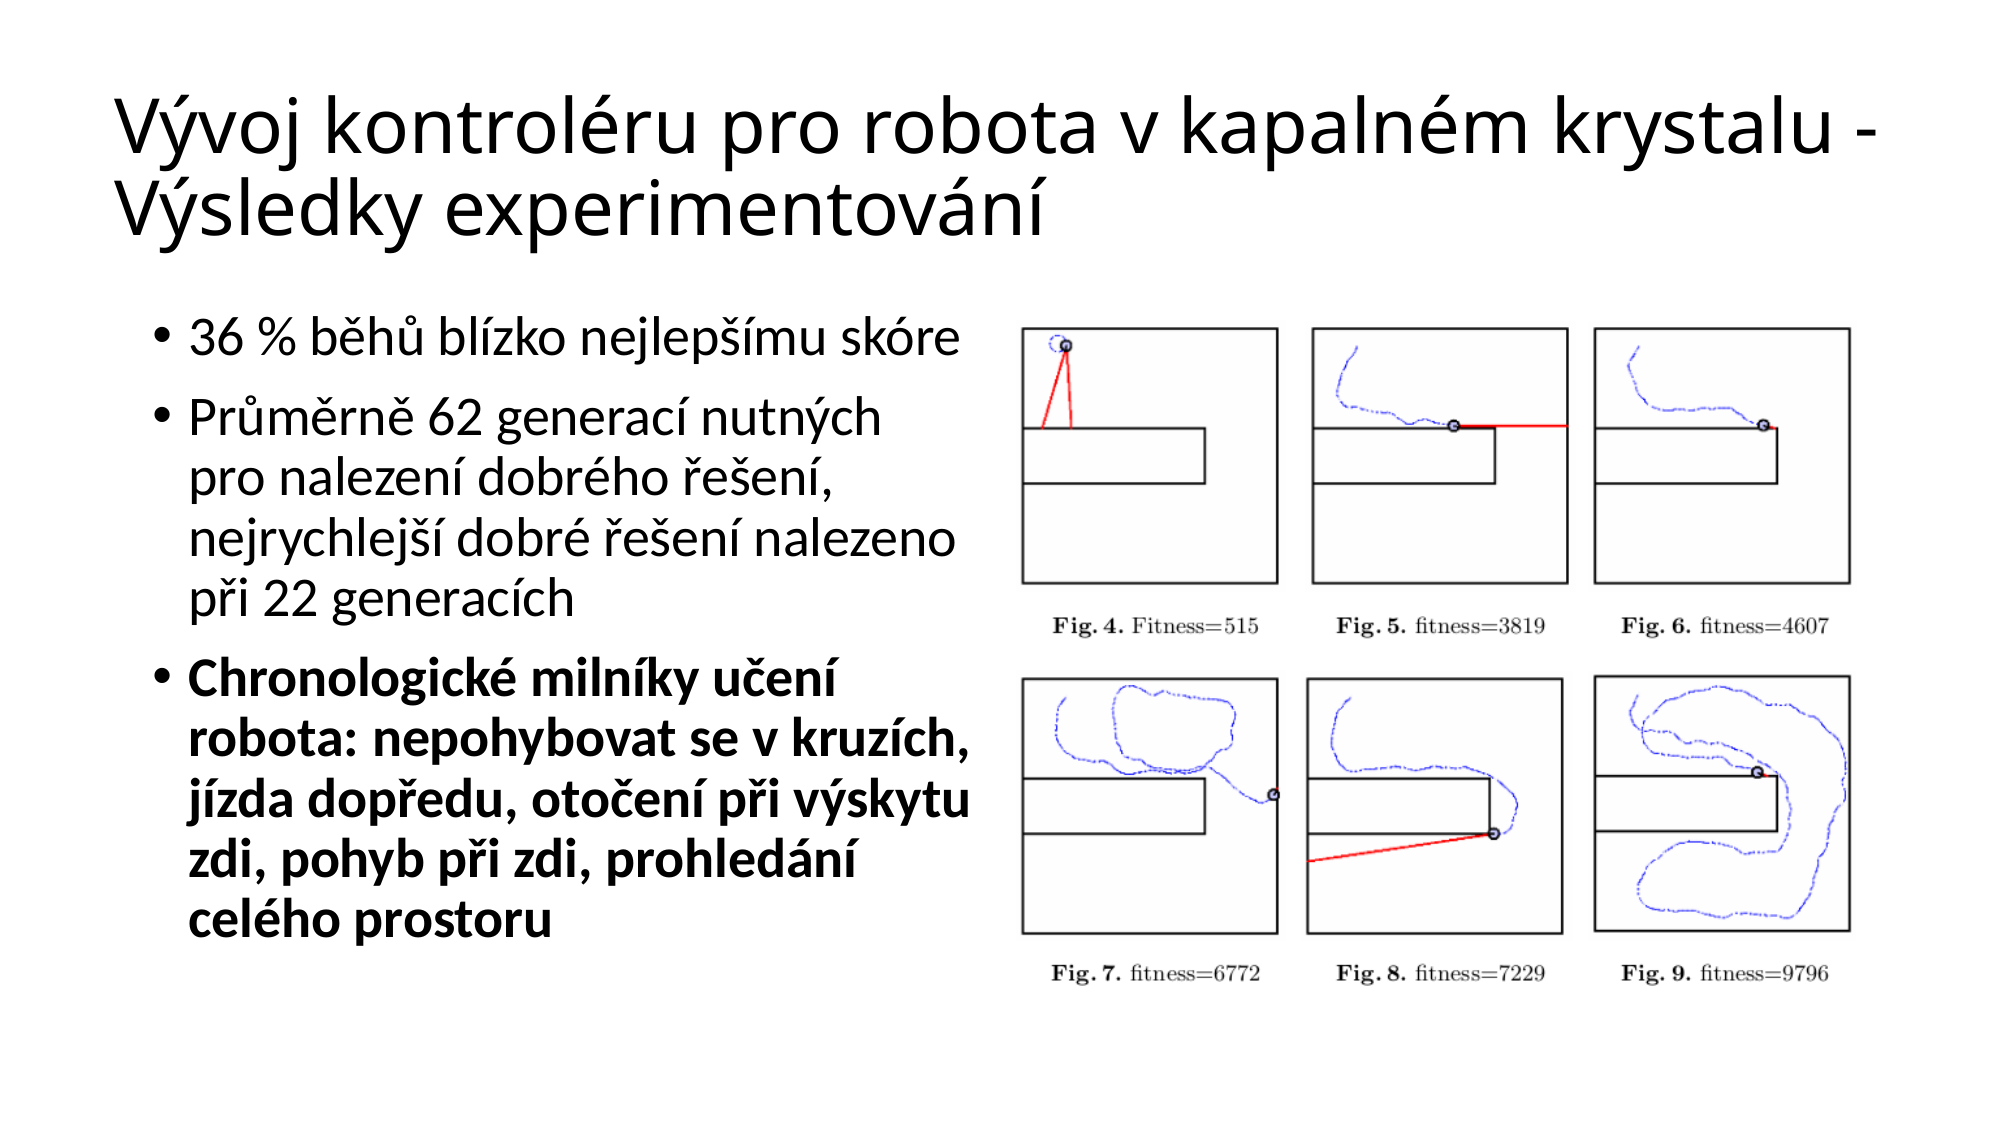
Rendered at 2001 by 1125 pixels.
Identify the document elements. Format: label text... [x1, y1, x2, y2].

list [1012, 317, 1863, 995]
list 36 % běhů blízko nejlepšímu skóre Průměrně 62 generací nutných pro nalezení dobrého řešení, nejrychlejší dobré řešení nalezeno při 22 generacích Chronologické milníky učení robota: nepohybovat se v kruzích, jízda dopředu, otočení při výskytu zdi, pohyb při zdi, prohledání celého prostoru [137, 299, 988, 1014]
title Vývoj kontroléru pro robota v kapalném krystalu - Výsledky experimentování [99, 59, 1957, 281]
